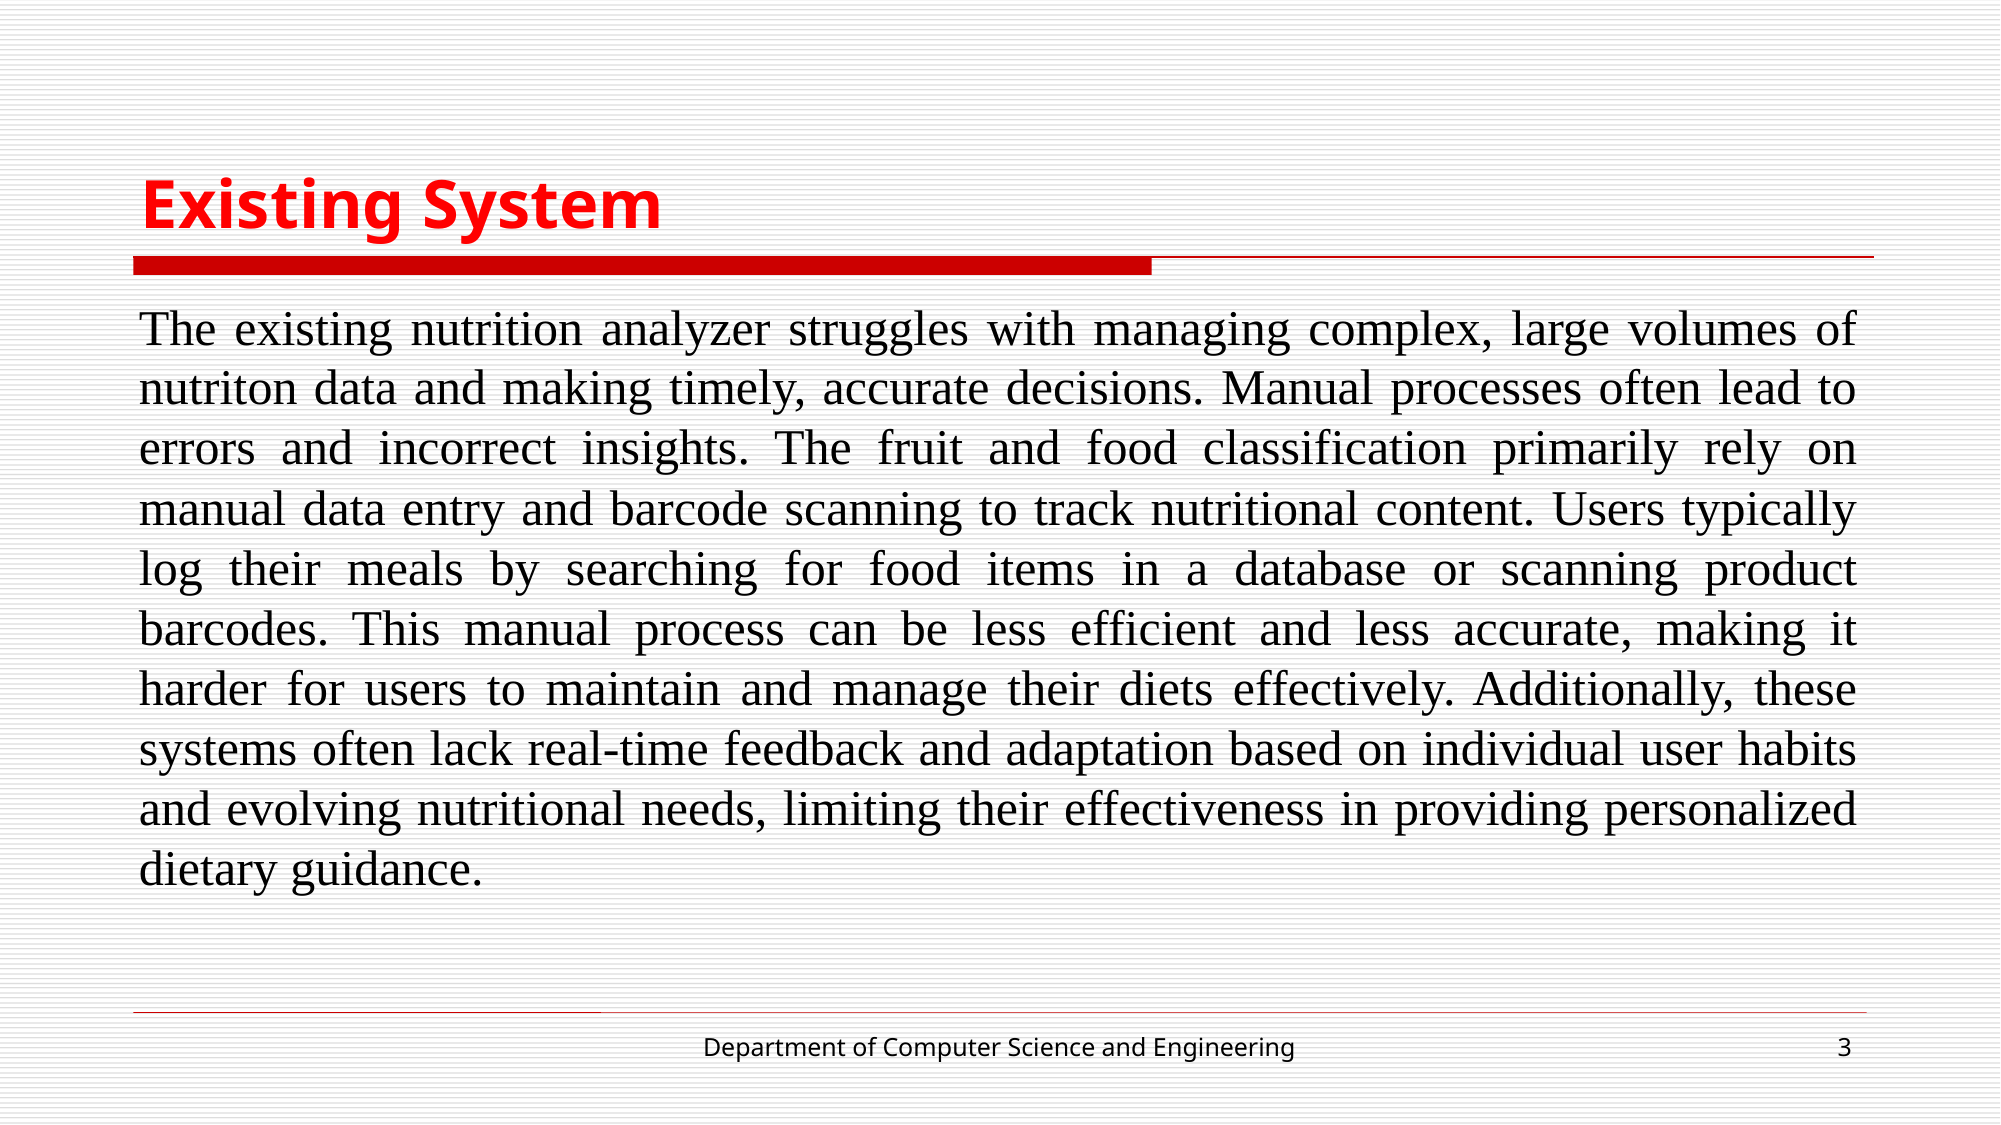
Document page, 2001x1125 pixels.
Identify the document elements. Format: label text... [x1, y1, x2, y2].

list The existing nutrition analyzer struggles with managing complex, large volumes of nutriton data and making timely, accurate decisions. Manual processes often lead to errors and incorrect insights. The fruit and food classification primarily rely on manual data entry and barcode scanning to track nutritional content. Users typically log their meals by searching for food items in a database or scanning product barcodes. This manual process can be less efficient and less accurate, making it harder for users to maintain and manage their diets effectively. Additionally, these systems often lack real-time feedback and adaptation based on individual user habits and evolving nutritional needs, limiting their effectiveness in providing personalized dietary guidance. [123, 287, 1874, 988]
footer Department of Computer Science and Engineering [683, 1024, 1317, 1103]
slide_number 3 [1433, 1024, 1867, 1103]
picture [0, 0, 2001, 1125]
title Existing System [125, 50, 1876, 250]
